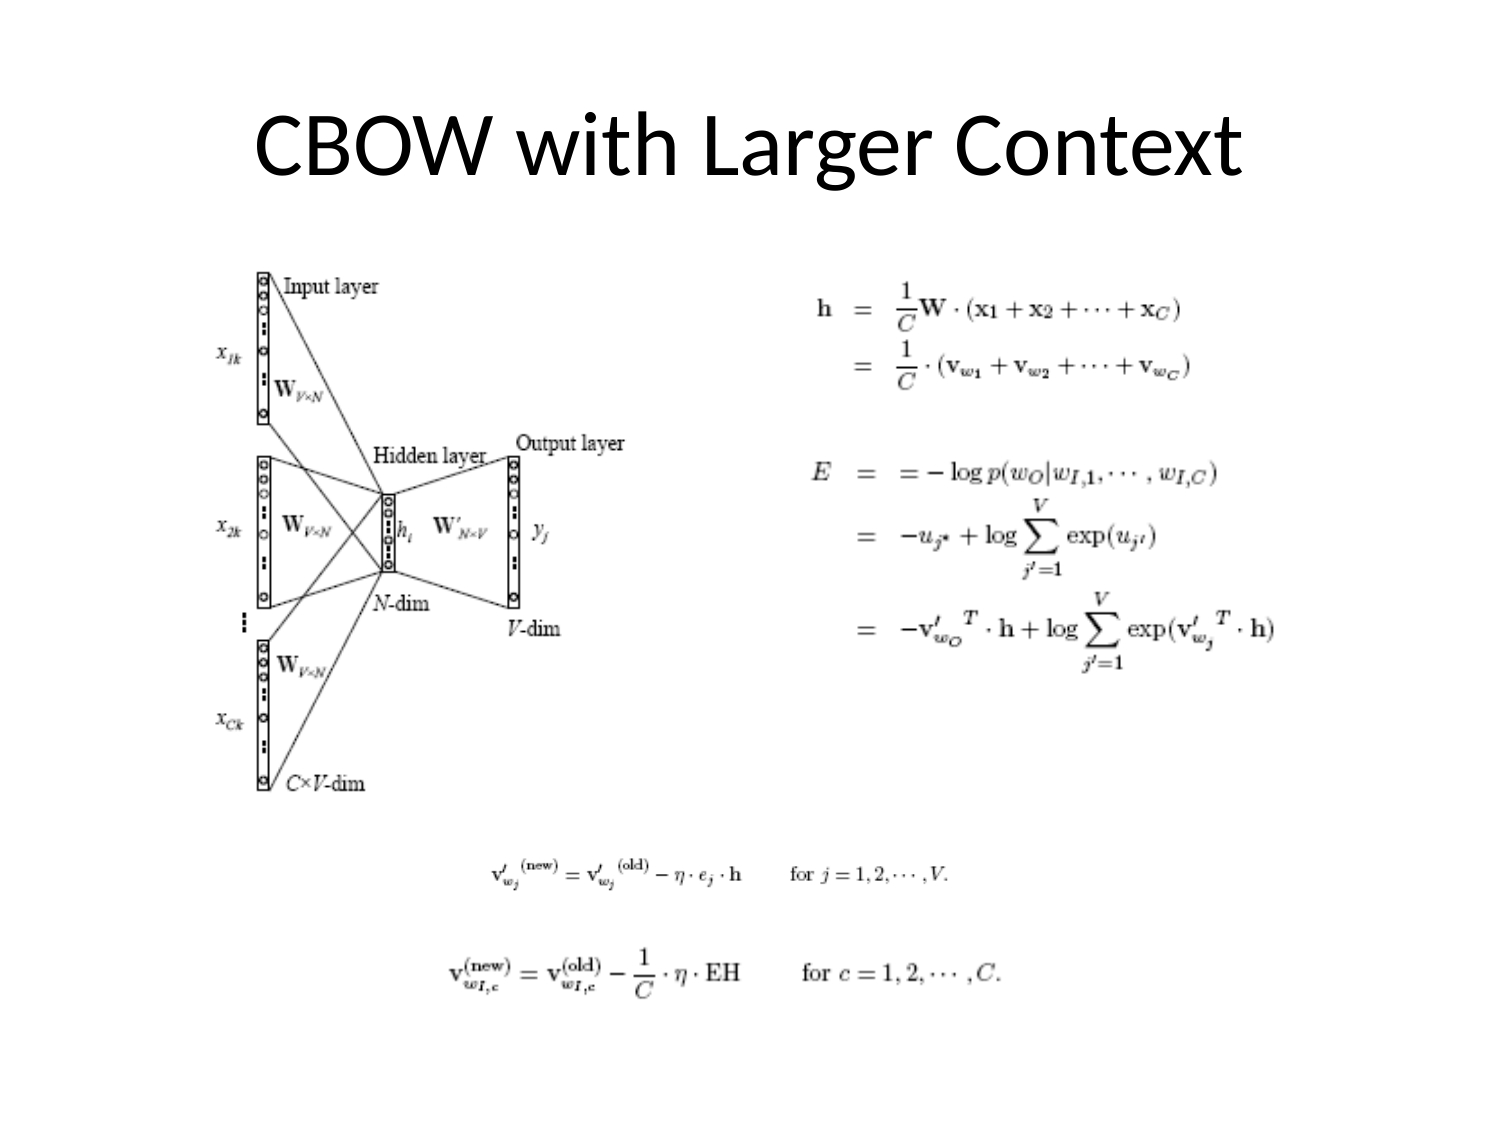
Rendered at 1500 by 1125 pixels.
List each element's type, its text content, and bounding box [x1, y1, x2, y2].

picture [187, 258, 652, 813]
picture [426, 929, 1013, 1013]
picture [466, 846, 963, 901]
picture [787, 439, 1294, 689]
picture [787, 274, 1204, 401]
title CBOW with Larger Context [75, 45, 1425, 233]
